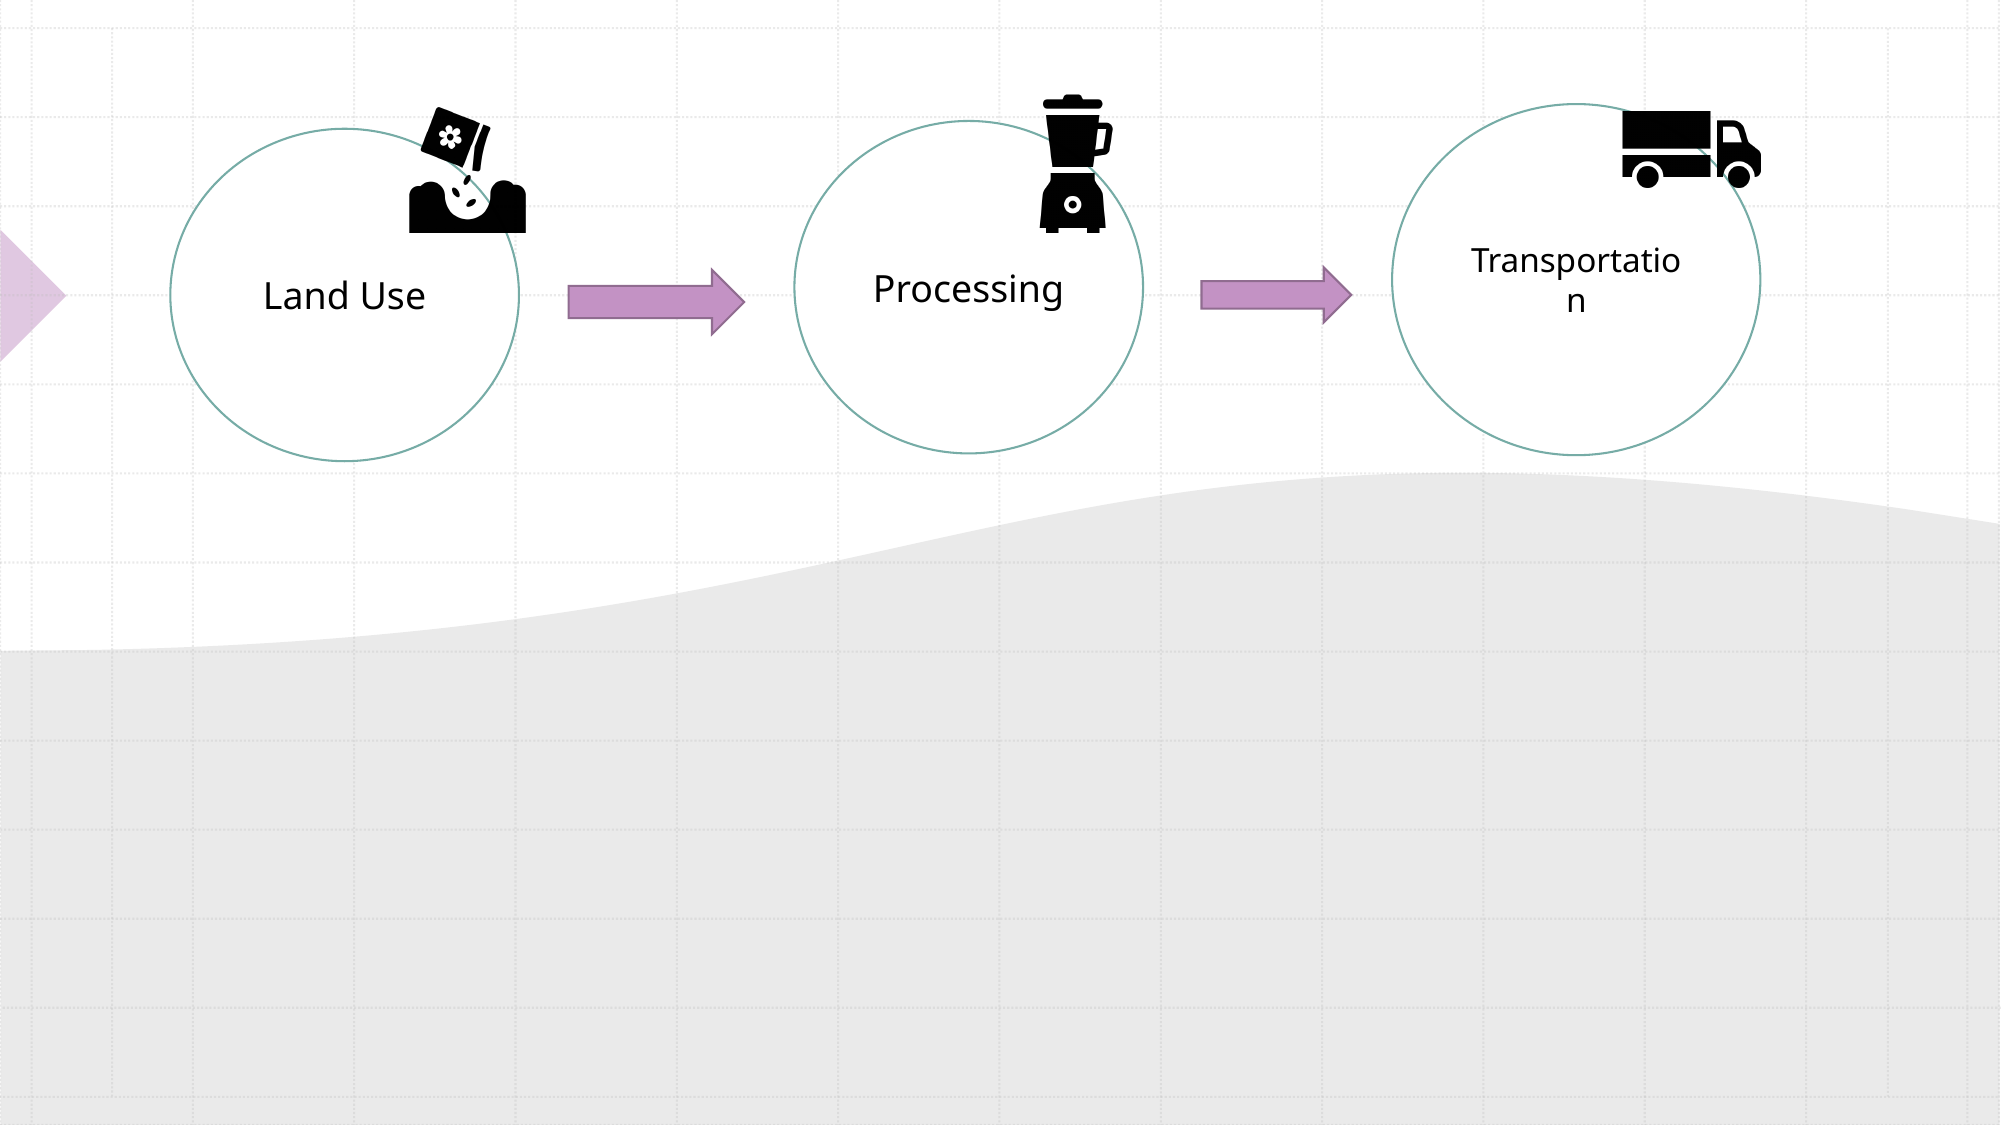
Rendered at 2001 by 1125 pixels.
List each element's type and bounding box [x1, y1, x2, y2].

picture [1616, 73, 1767, 224]
picture [997, 88, 1148, 239]
text_box [0, 0, 2000, 1125]
picture [401, 104, 534, 237]
